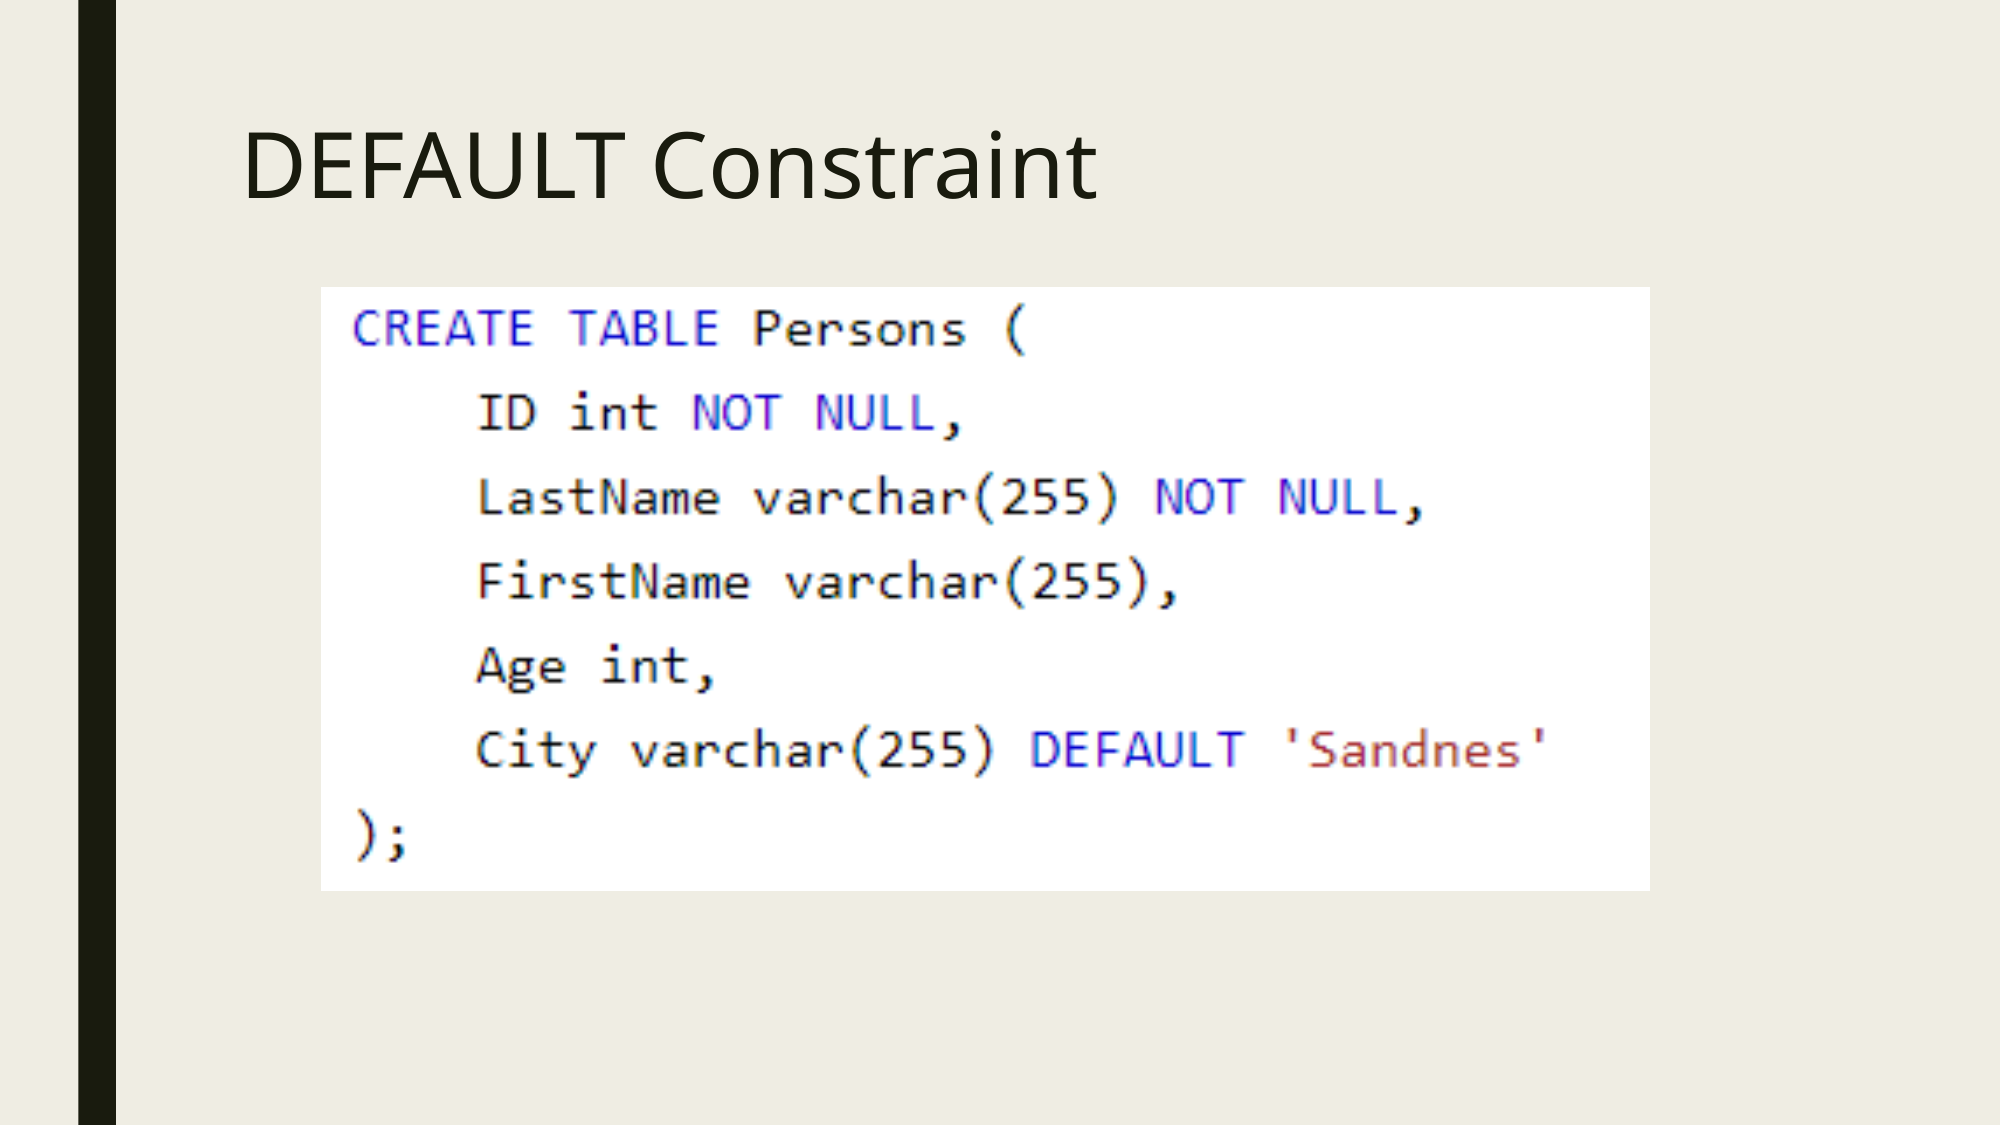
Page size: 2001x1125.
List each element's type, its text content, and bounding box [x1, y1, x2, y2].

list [321, 287, 1650, 891]
title DEFAULT Constraint [225, 112, 1800, 357]
